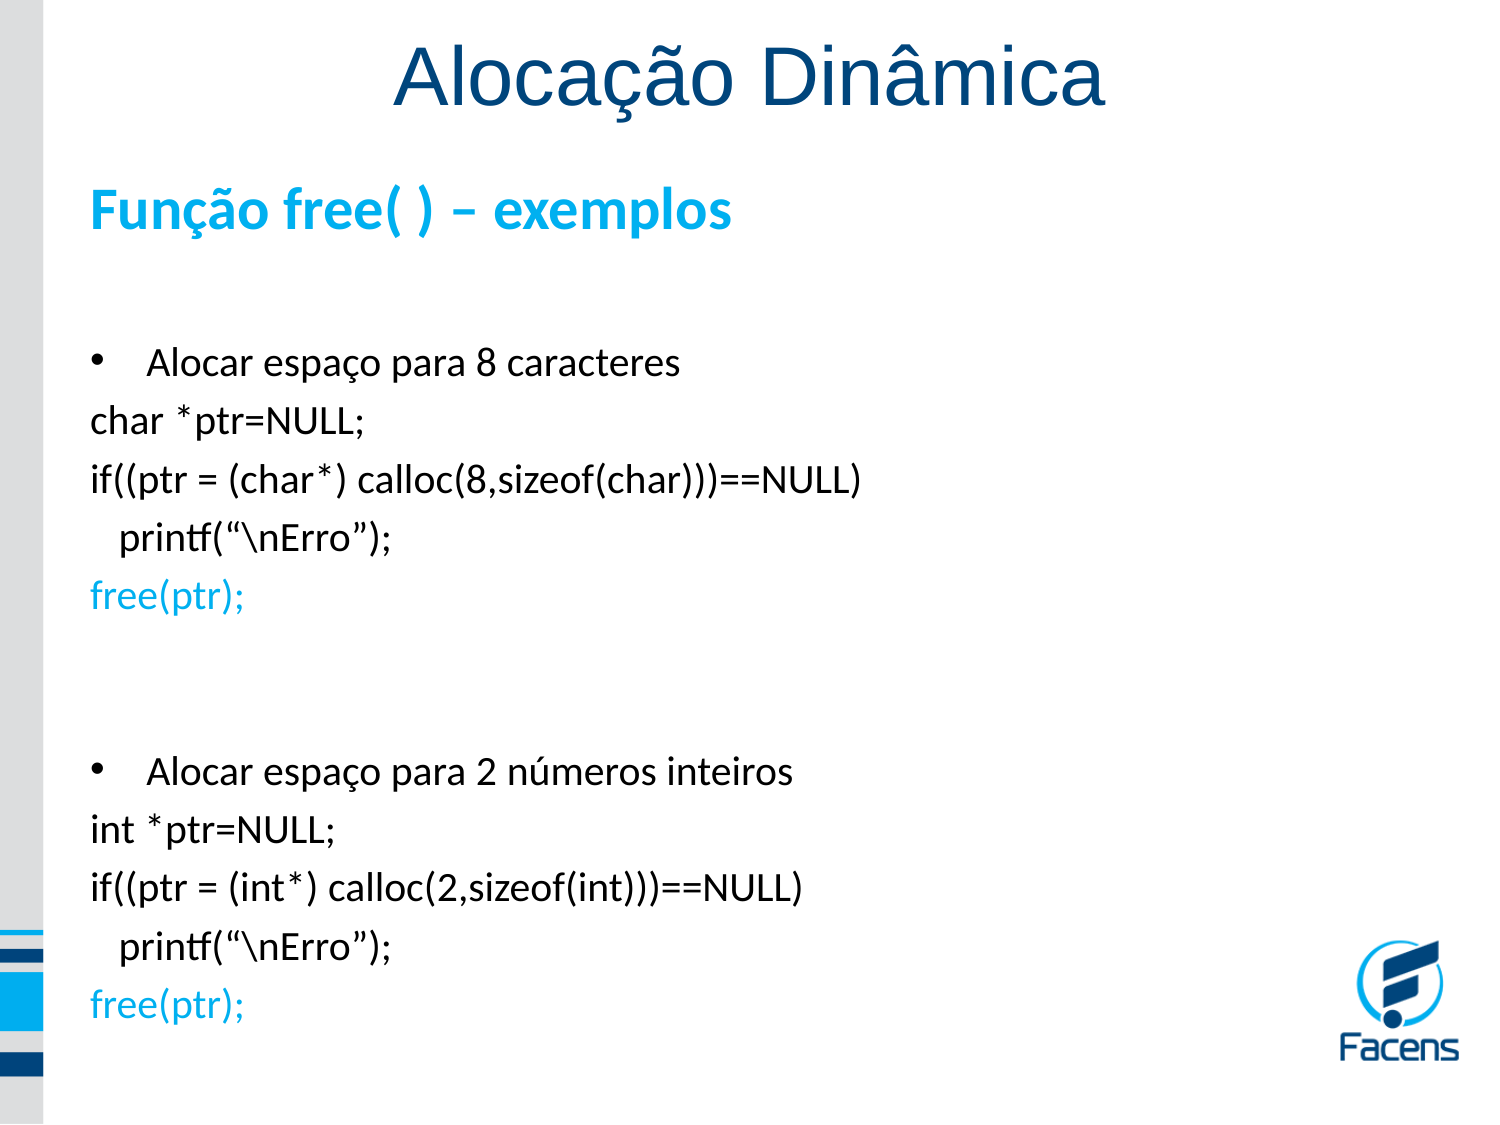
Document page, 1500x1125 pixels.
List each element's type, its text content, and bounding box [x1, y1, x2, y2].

list Função free( ) – exemplos Alocar espaço para 8 caracteres char *ptr=NULL; if((ptr = (char*) calloc(8,sizeof(char)))==NULL) printf(“\nErro”); free(ptr); Alocar espaço para 2 números inteiros int *ptr=NULL; if((ptr = (int*) calloc(2,sizeof(int)))==NULL) printf(“\nErro”); free(ptr); [75, 161, 1467, 1082]
picture [0, 0, 1500, 1125]
text_box Alocação Dinâmica [52, 4, 1448, 140]
